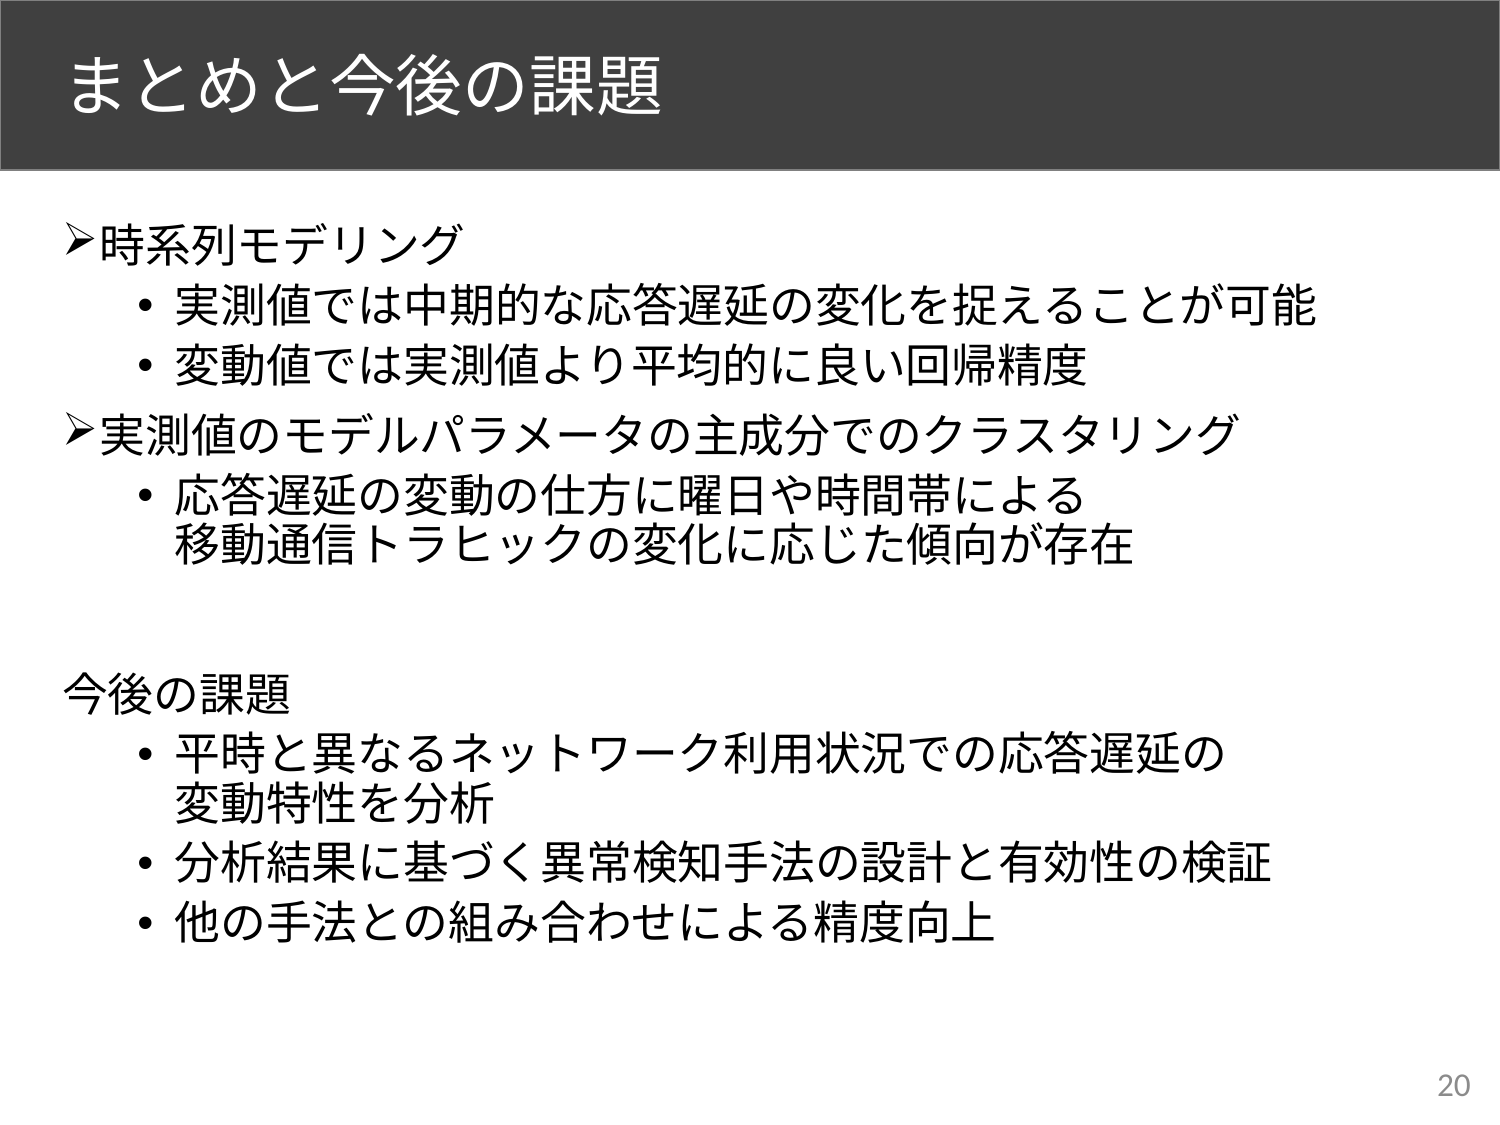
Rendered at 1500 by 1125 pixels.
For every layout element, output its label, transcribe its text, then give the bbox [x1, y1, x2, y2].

title まとめと今後の課題 [47, 25, 1443, 152]
slide_number 20 [1148, 1053, 1486, 1114]
list 時系列モデリング 実測値では中期的な応答遅延の変化を捉えることが可能 変動値では実測値より平均的に良い回帰精度 実測値のモデルパラメータの主成分でのクラスタリング 応答遅延の変動の仕方に曜日や時間帯による 移動通信トラヒックの変化に応じた傾向が存在 今後の課題 平時と異なるネットワーク利用状況での応答遅延の 変動特性を分析 分析結果に基づく異常検知手法の設計と有効性の検証 他の手法との組み合わせによる精度向上 [47, 215, 1443, 1054]
